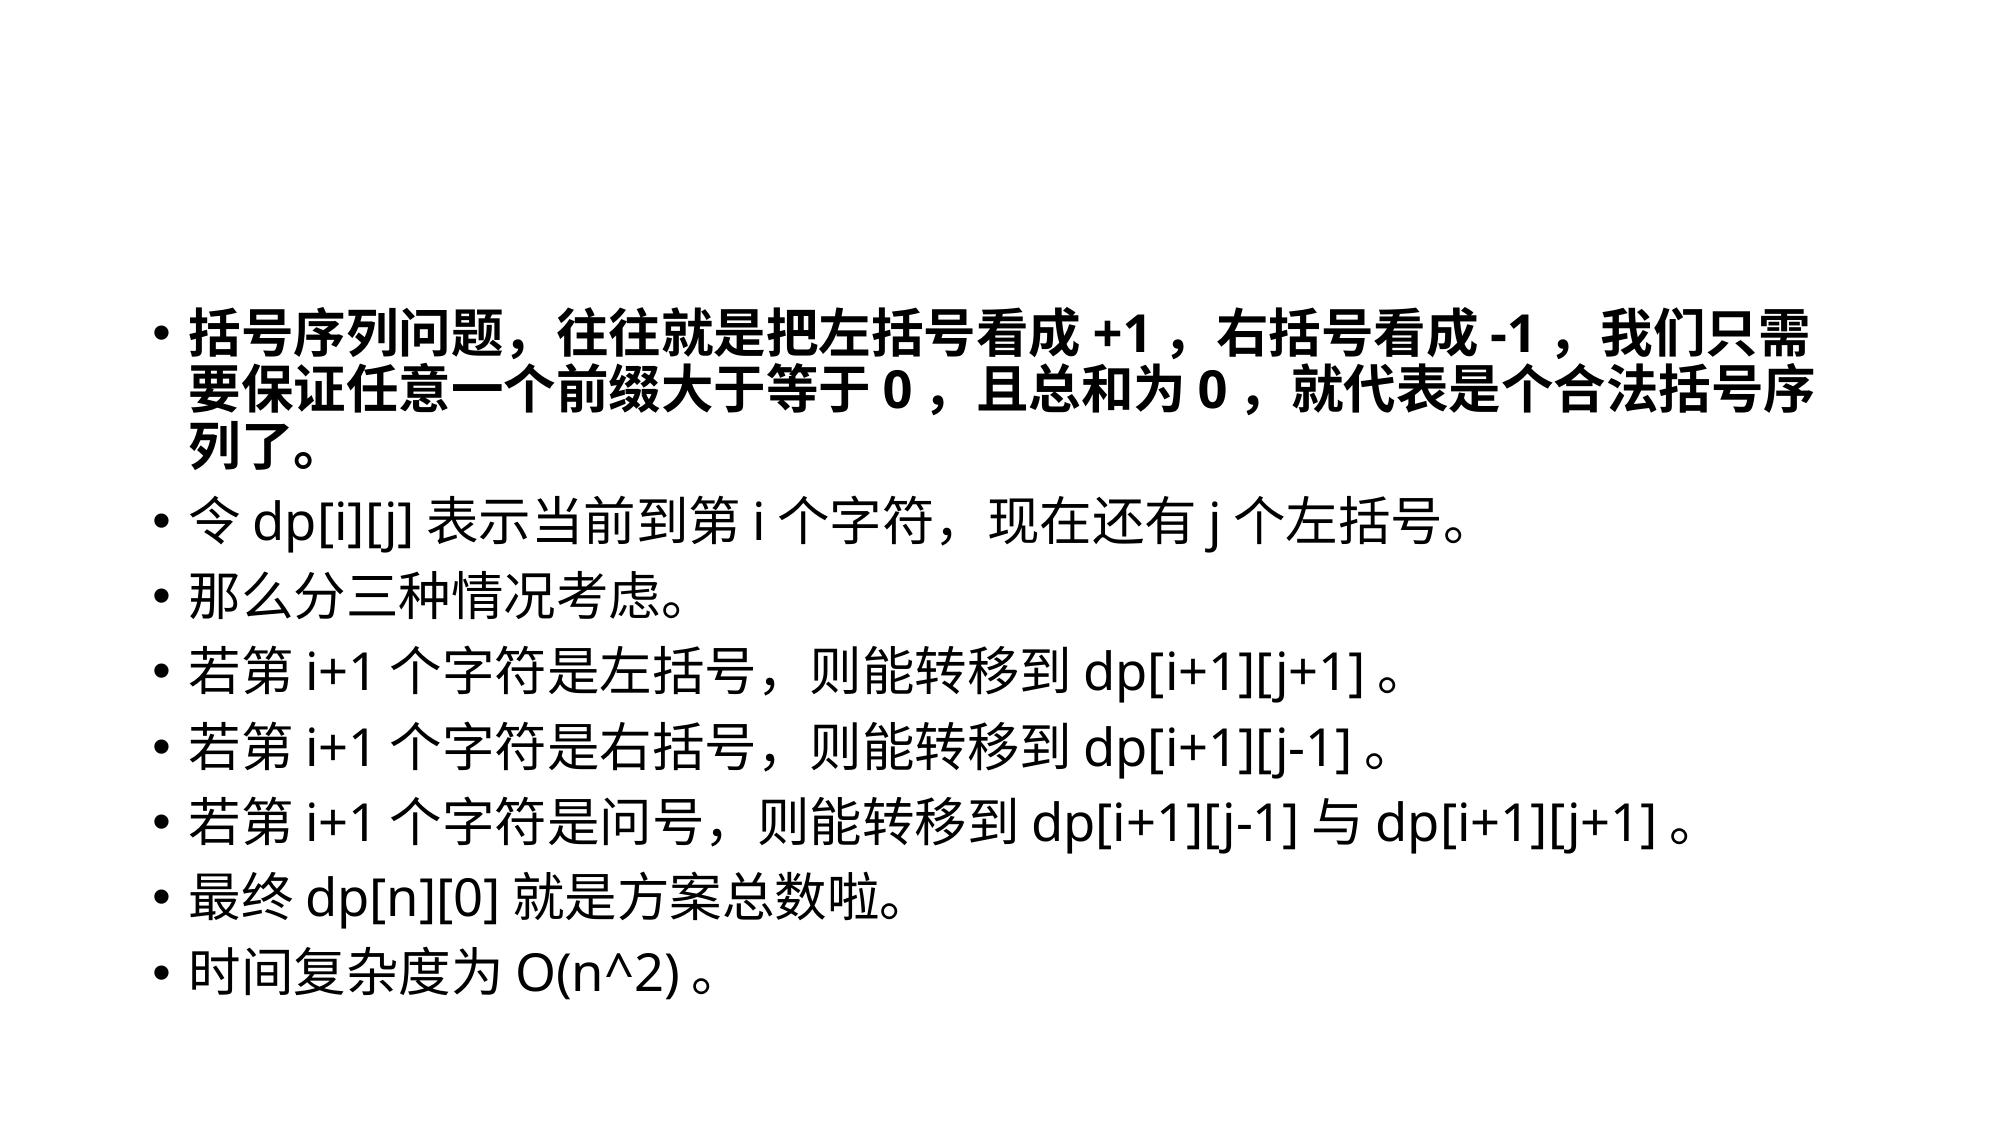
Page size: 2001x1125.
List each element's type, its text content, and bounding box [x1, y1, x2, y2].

list 括号序列问题，往往就是把左括号看成+1，右括号看成-1，我们只需要保证任意一个前缀大于等于0，且总和为0，就代表是个合法括号序列了。 令dp[i][j]表示当前到第i个字符，现在还有j个左括号。 那么分三种情况考虑。 若第i+1个字符是左括号，则能转移到dp[i+1][j+1]。 若第i+1个字符是右括号，则能转移到dp[i+1][j-1]。 若第i+1个字符是问号，则能转移到dp[i+1][j-1]与dp[i+1][j+1]。 最终dp[n][0]就是方案总数啦。 时间复杂度为O(n^2)。 [137, 299, 1863, 1014]
